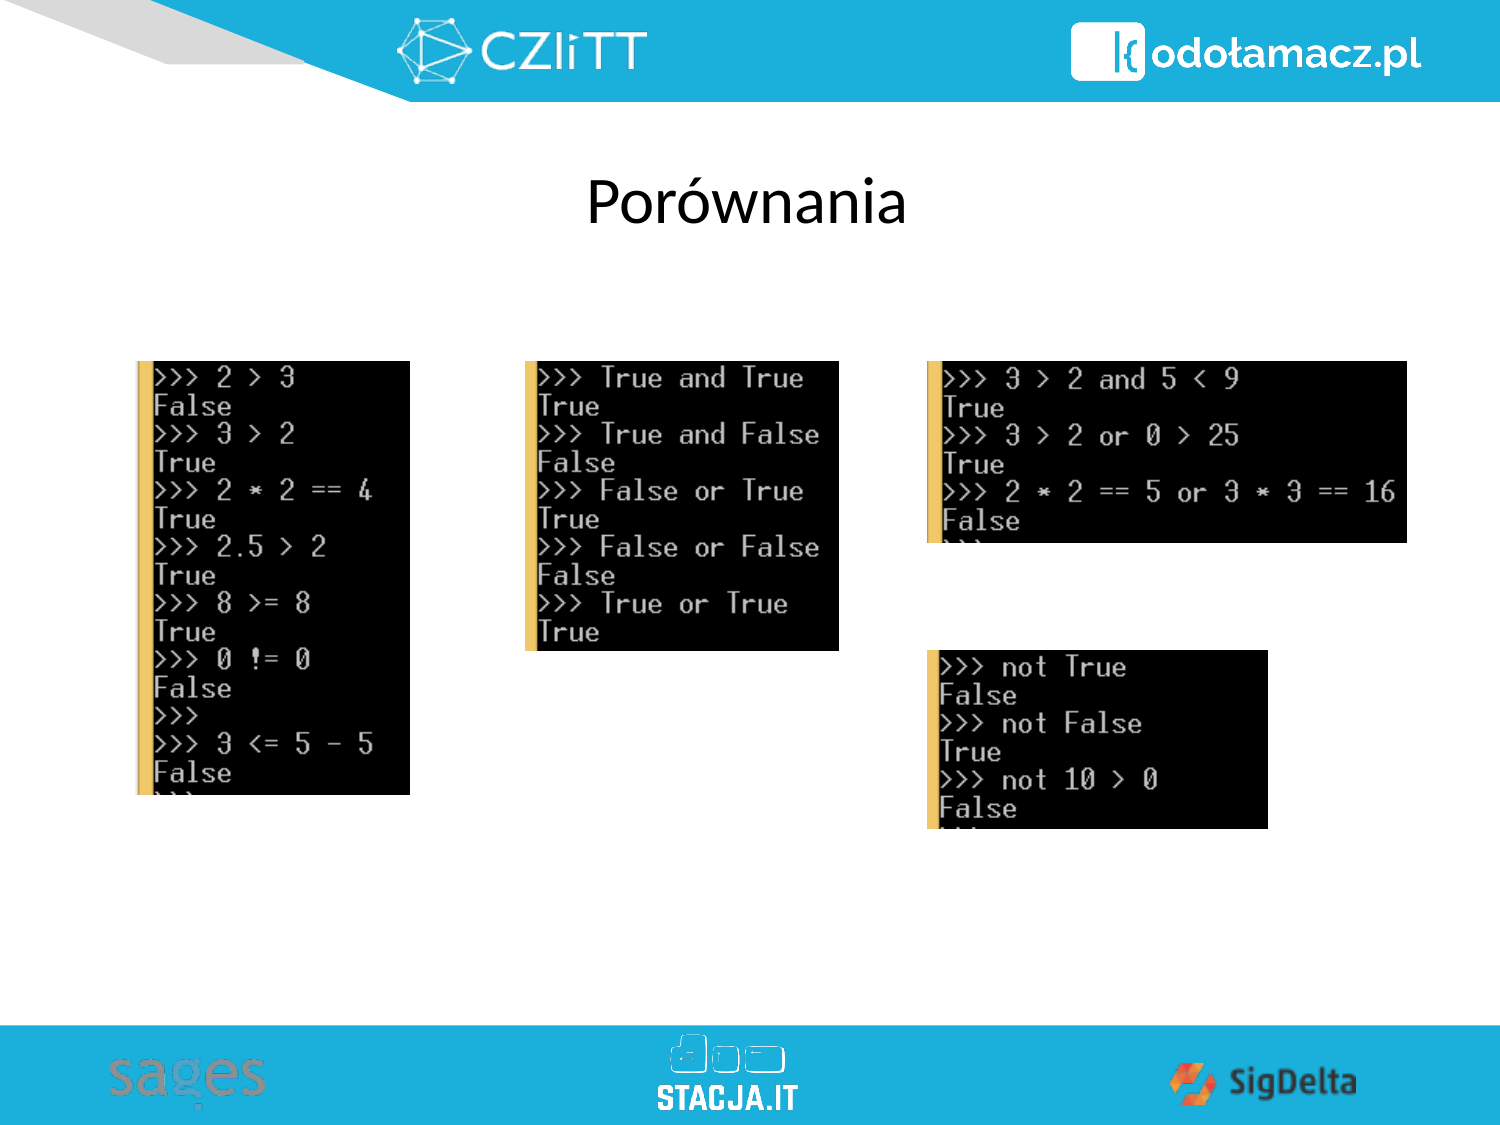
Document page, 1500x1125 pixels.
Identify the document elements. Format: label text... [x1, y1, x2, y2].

picture [651, 1030, 804, 1115]
picture [927, 361, 1407, 543]
picture [1170, 1063, 1356, 1105]
picture [1045, 0, 1447, 113]
text_box Porównania [466, 148, 1021, 244]
picture [525, 361, 839, 651]
picture [927, 650, 1268, 829]
picture [135, 361, 410, 795]
picture [110, 1058, 265, 1110]
picture [397, 18, 647, 84]
